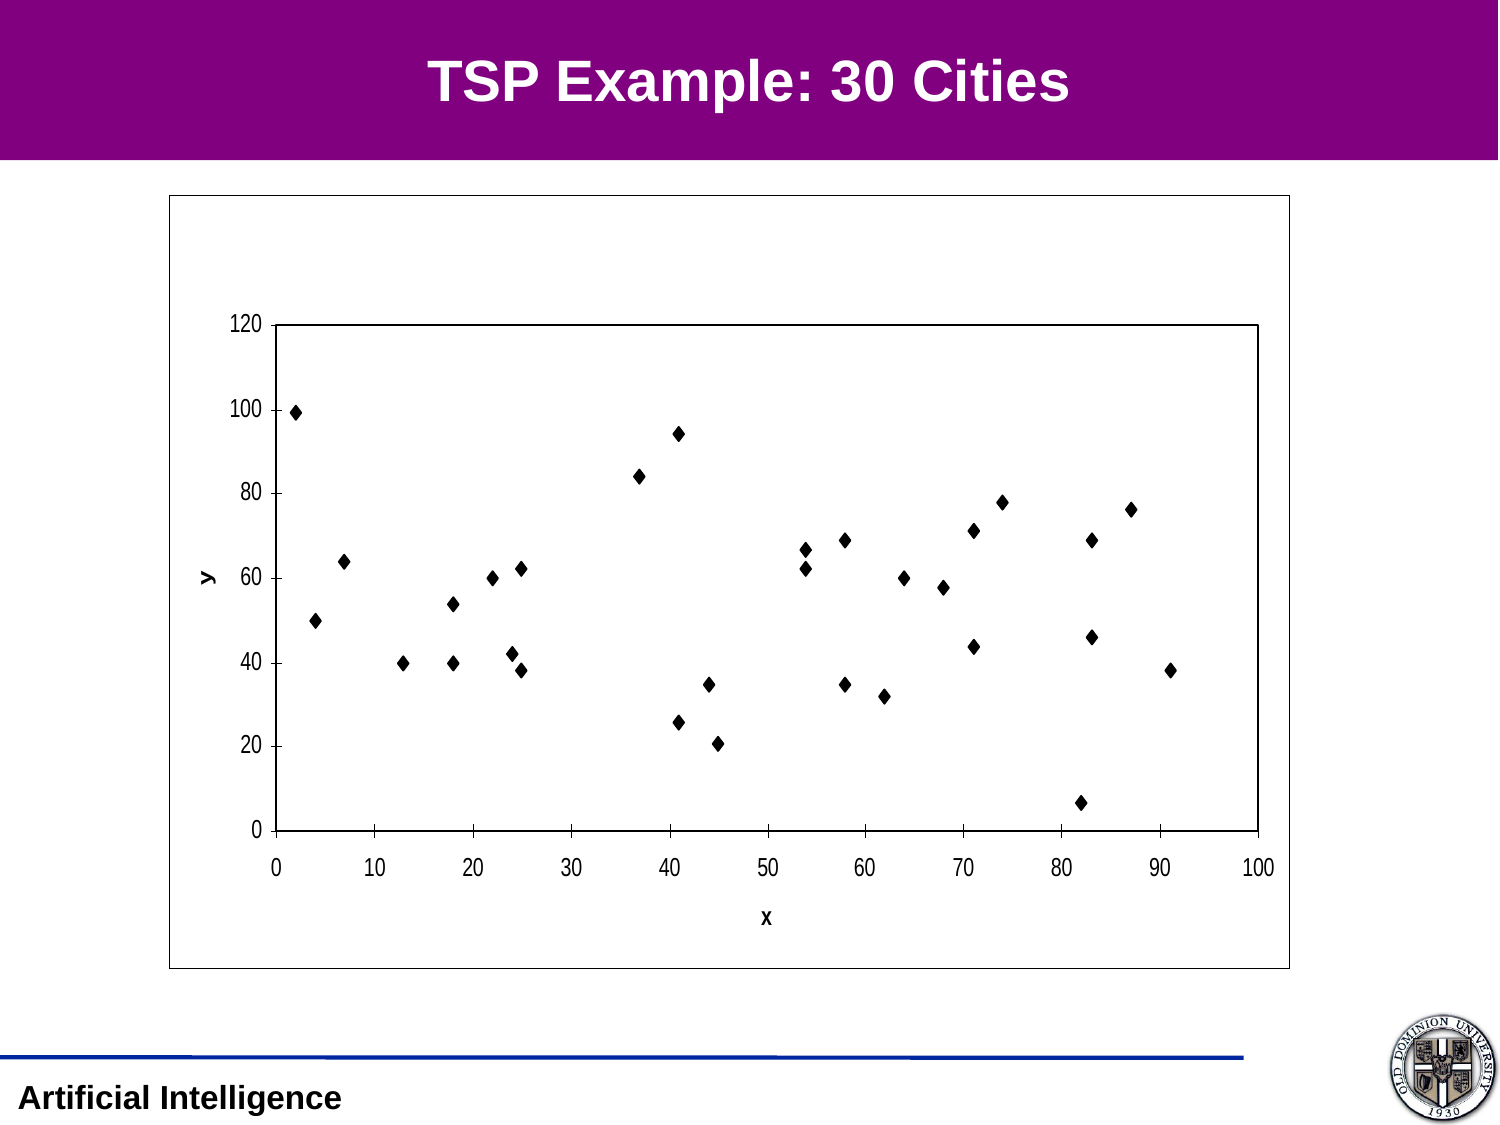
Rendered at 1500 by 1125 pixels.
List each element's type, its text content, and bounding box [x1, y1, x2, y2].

picture [1387, 1012, 1500, 1125]
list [159, 183, 1300, 981]
title TSP Example: 30 Cities [3, 1, 1496, 155]
